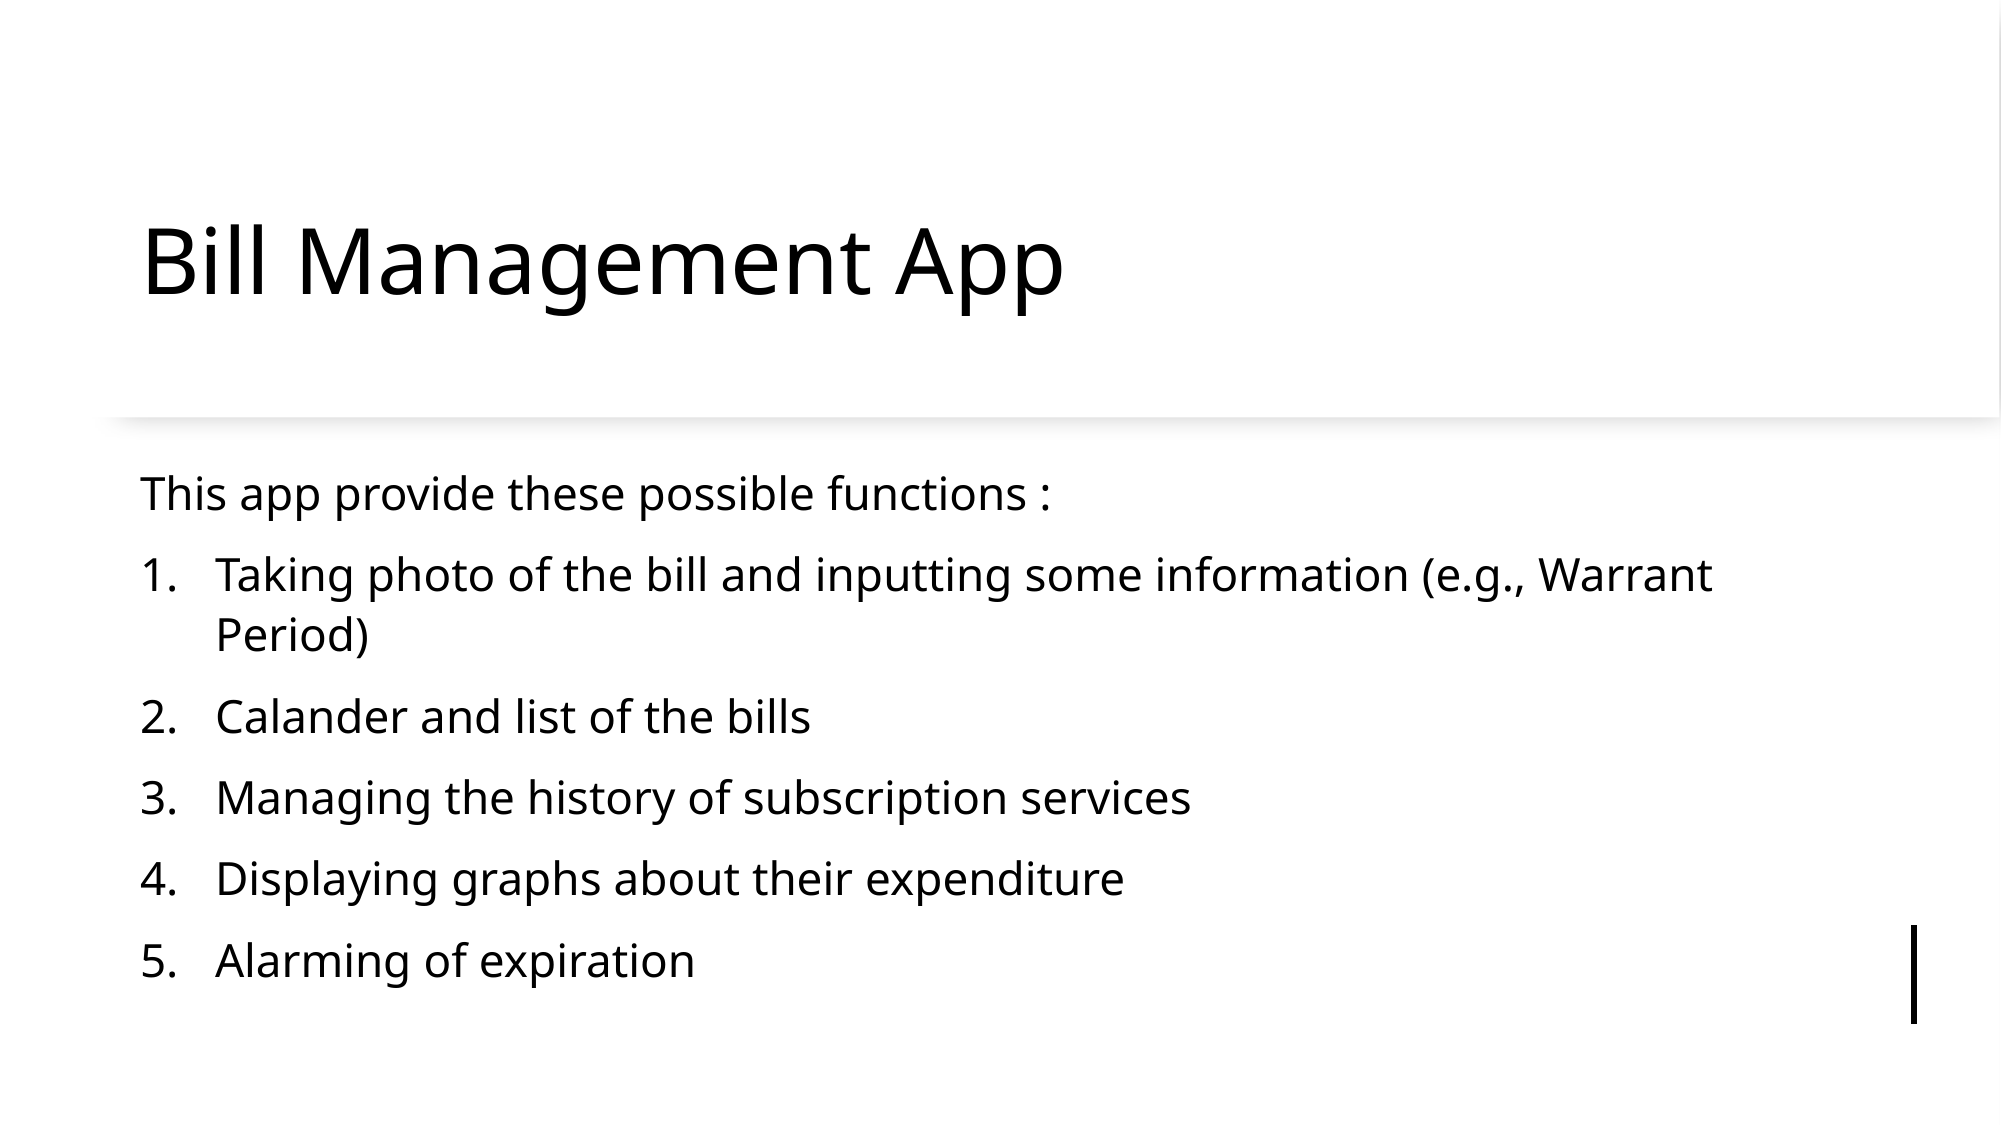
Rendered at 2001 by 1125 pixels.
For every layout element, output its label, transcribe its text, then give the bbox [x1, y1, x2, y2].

title Bill Management App [124, 140, 1828, 376]
list This app provide these possible functions : Taking photo of the bill and inputting some information (e.g., Warrant Period) Calander and list of the bills Managing the history of subscription services Displaying graphs about their expenditure Alarming of expiration [124, 451, 1828, 987]
